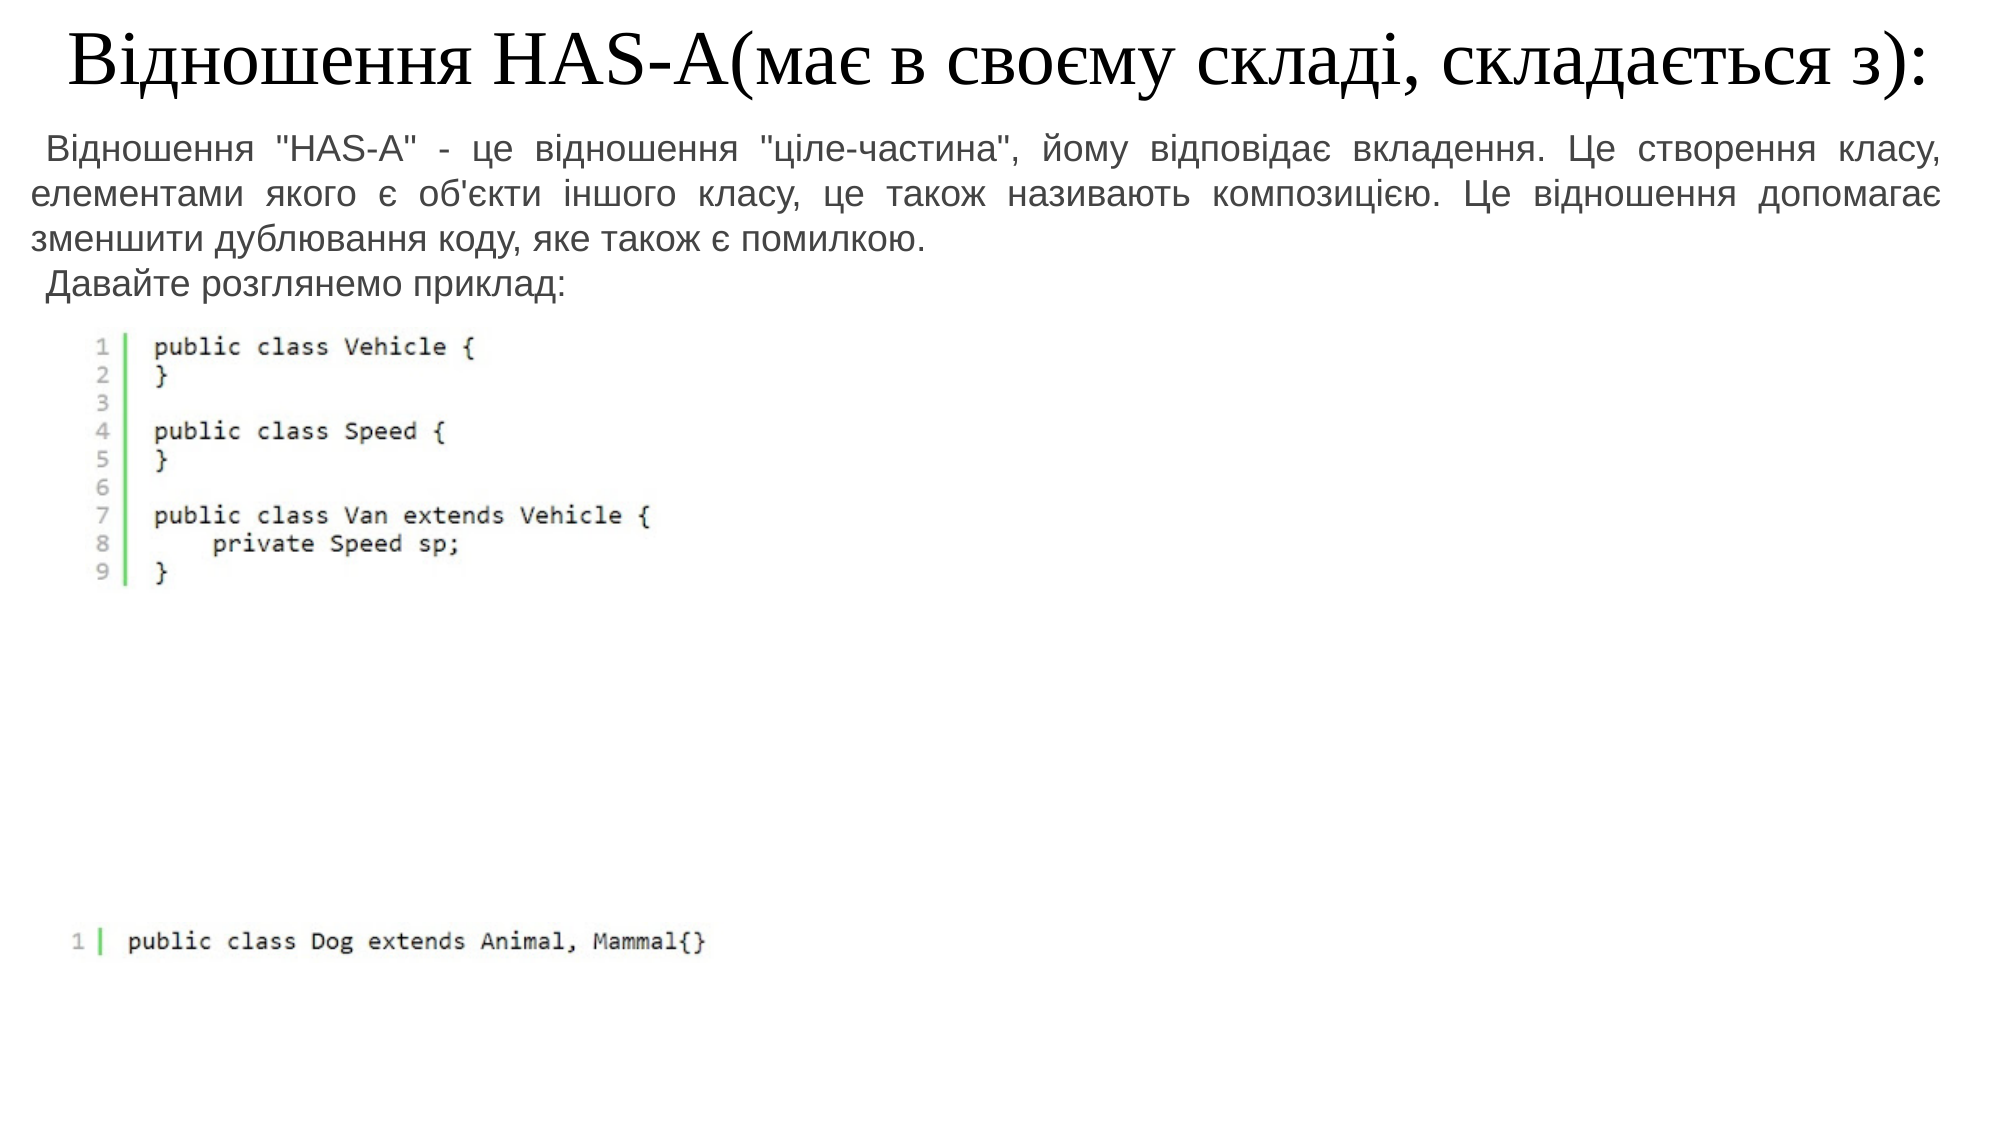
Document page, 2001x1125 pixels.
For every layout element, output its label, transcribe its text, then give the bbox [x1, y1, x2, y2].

text_box Відношення "HAS-A" - це відношення "ціле-частина", йому відповідає вкладення. Це створення класу, елементами якого є об'єкти іншого класу, це також називають композицією. Це відношення допомагає зменшити дублювання коду, яке також є помилкою. Давайте розглянемо приклад: [15, 116, 1958, 312]
picture [60, 922, 1061, 963]
picture [85, 327, 1125, 594]
title Відношення HAS-A(має в своєму складі, складається з): [0, 0, 2000, 119]
